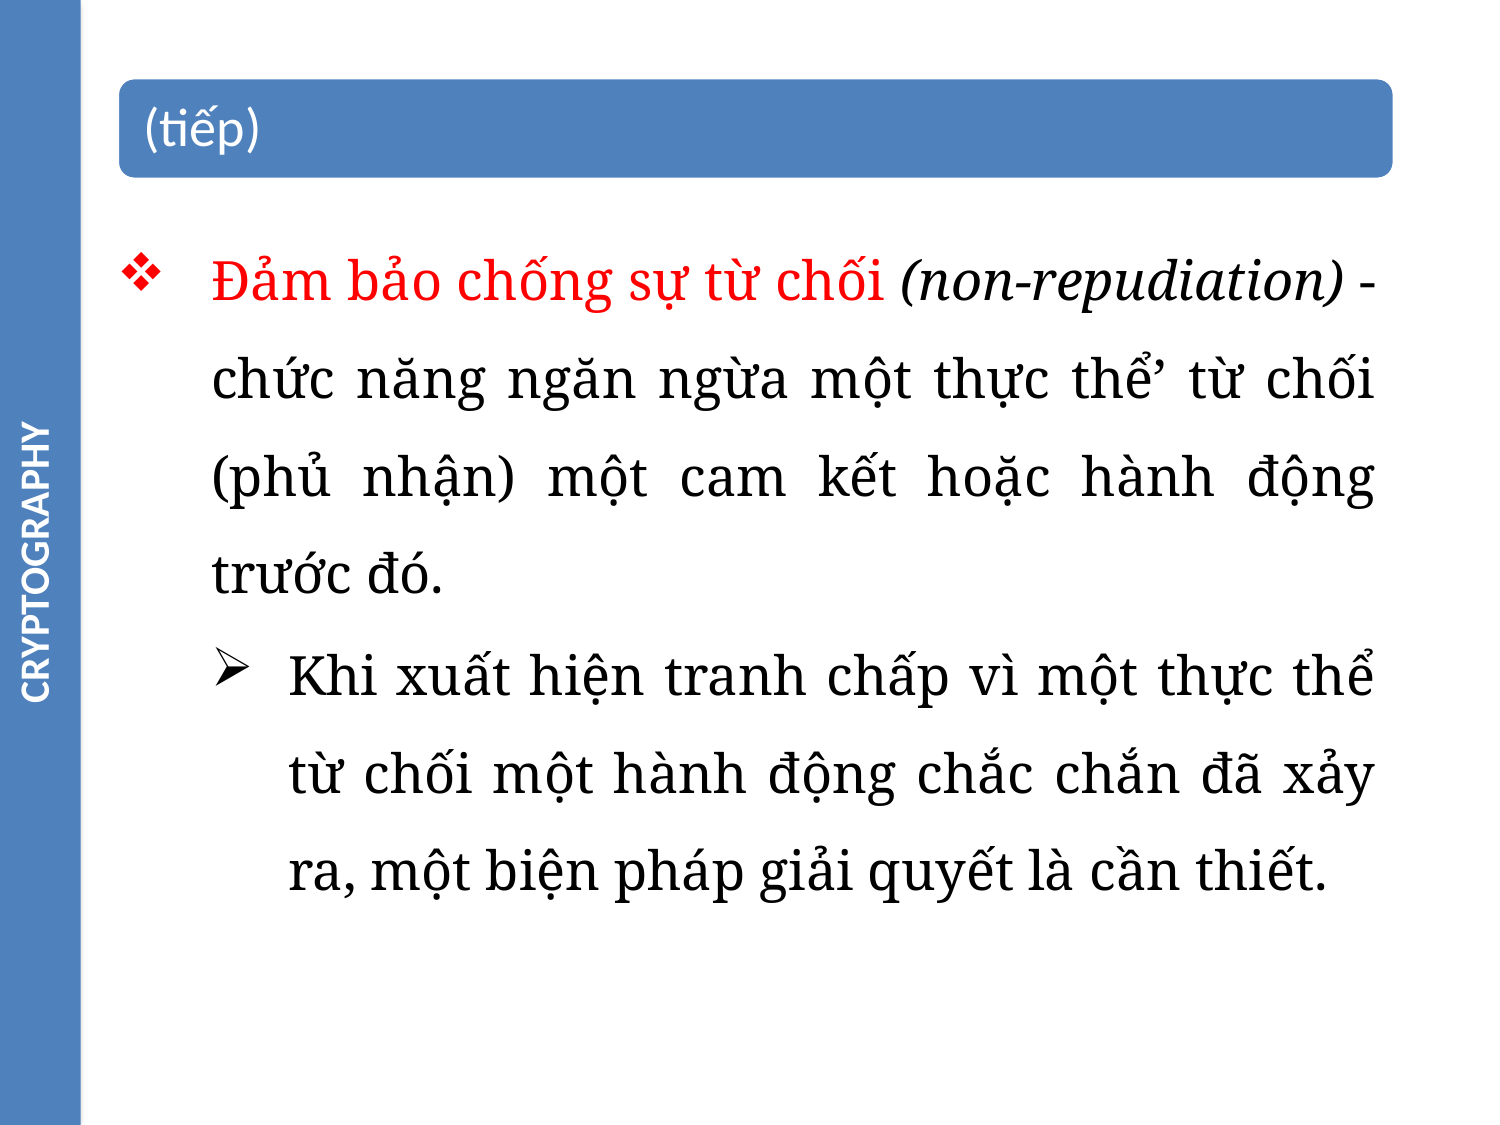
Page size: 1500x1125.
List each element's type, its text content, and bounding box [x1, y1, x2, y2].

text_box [116, 76, 1395, 181]
text_box CRYPTOGRAPHY [0, 0, 84, 1125]
text_box Đảm bảo chống sự từ chối (non-repudiation) -chức năng ngăn ngừa một thực thể’ từ chối (phủ nhận) một cam kết hoặc hành động trước đó. Khi xuất hiện tranh chấp vì một thực thể từ chối một hành động chắc chắn đã xảy ra, một biện pháp giải quyết là cần thiết. [117, 213, 1377, 1019]
